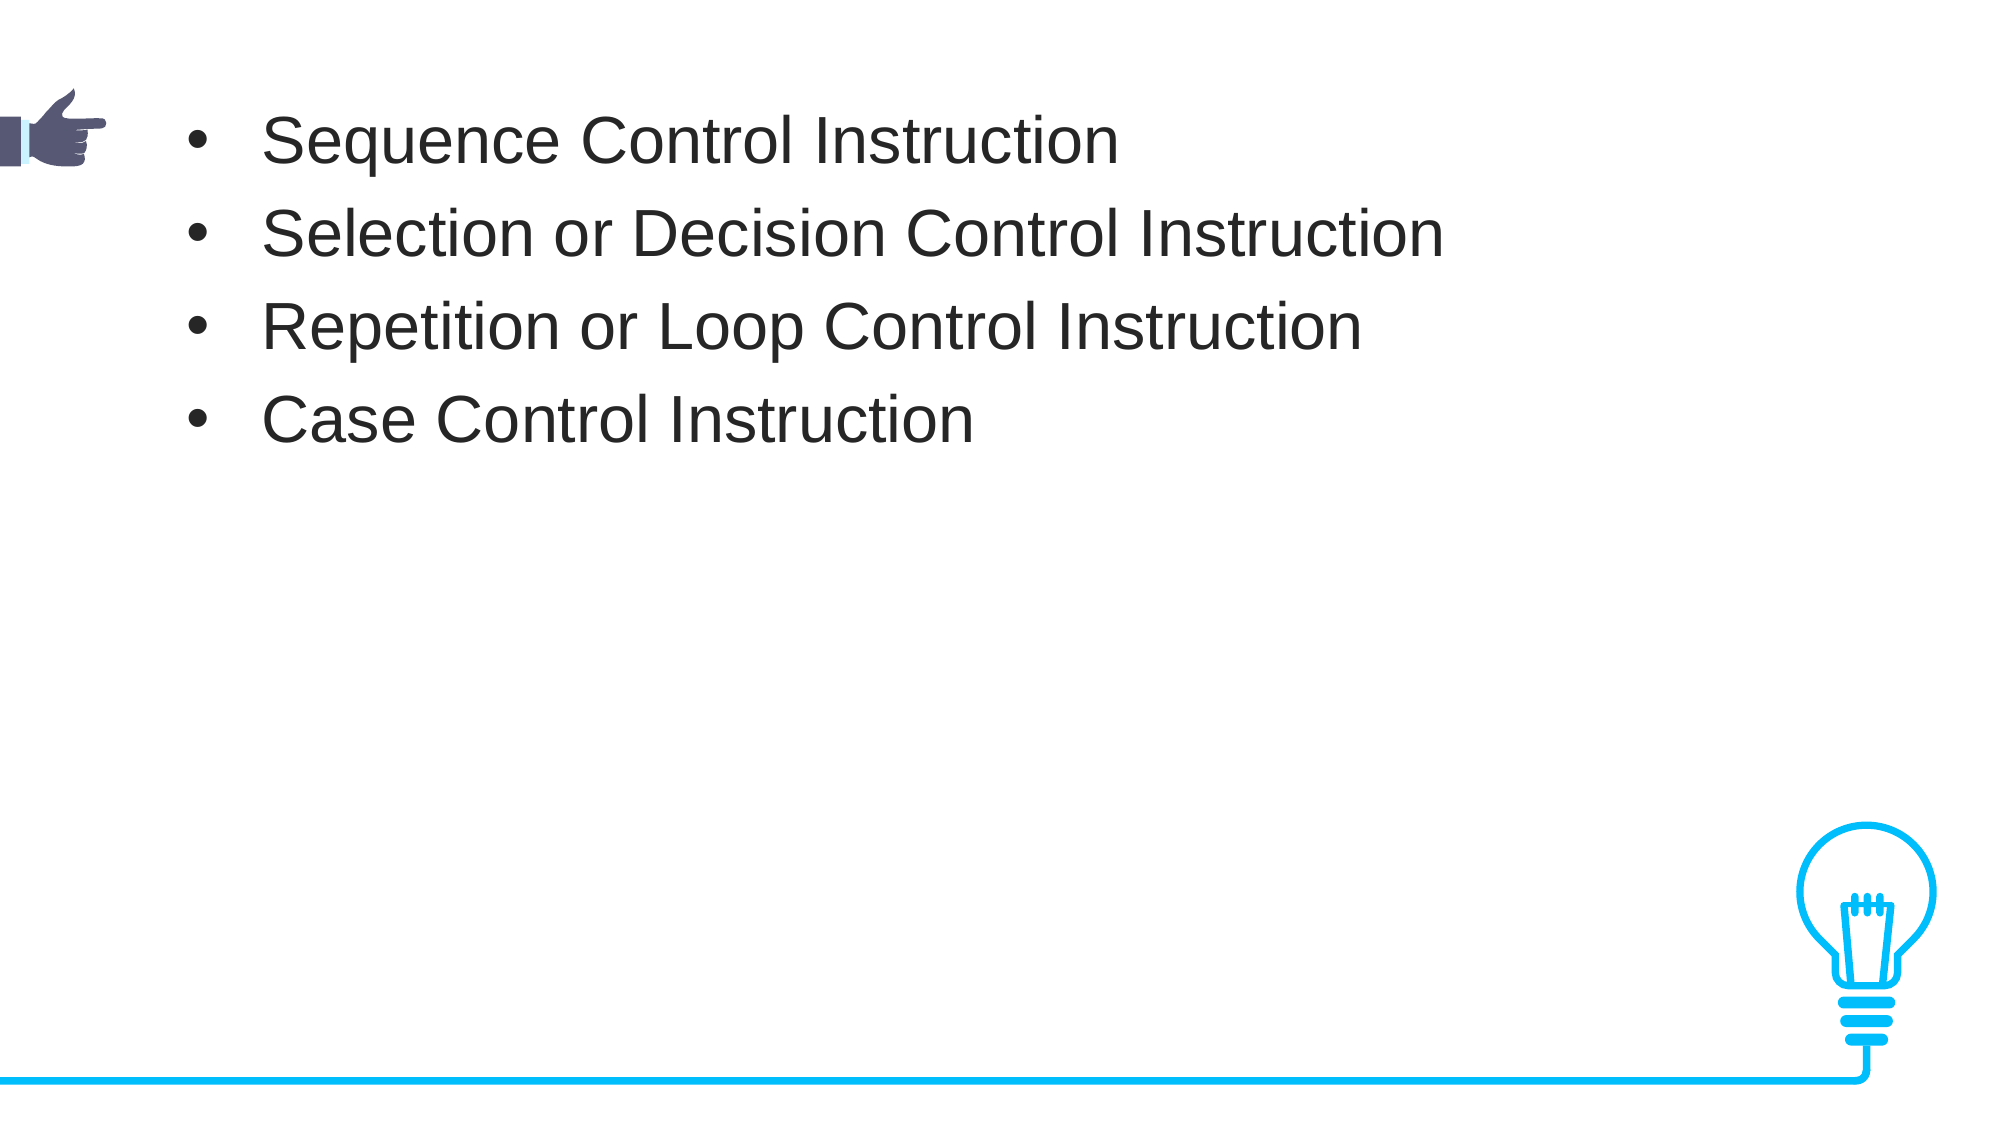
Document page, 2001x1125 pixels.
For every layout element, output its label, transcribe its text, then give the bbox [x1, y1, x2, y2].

list Sequence Control Instruction Selection or Decision Control Instruction Repetition or Loop Control Instruction Case Control Instruction [171, 46, 1927, 518]
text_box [0, 88, 107, 167]
